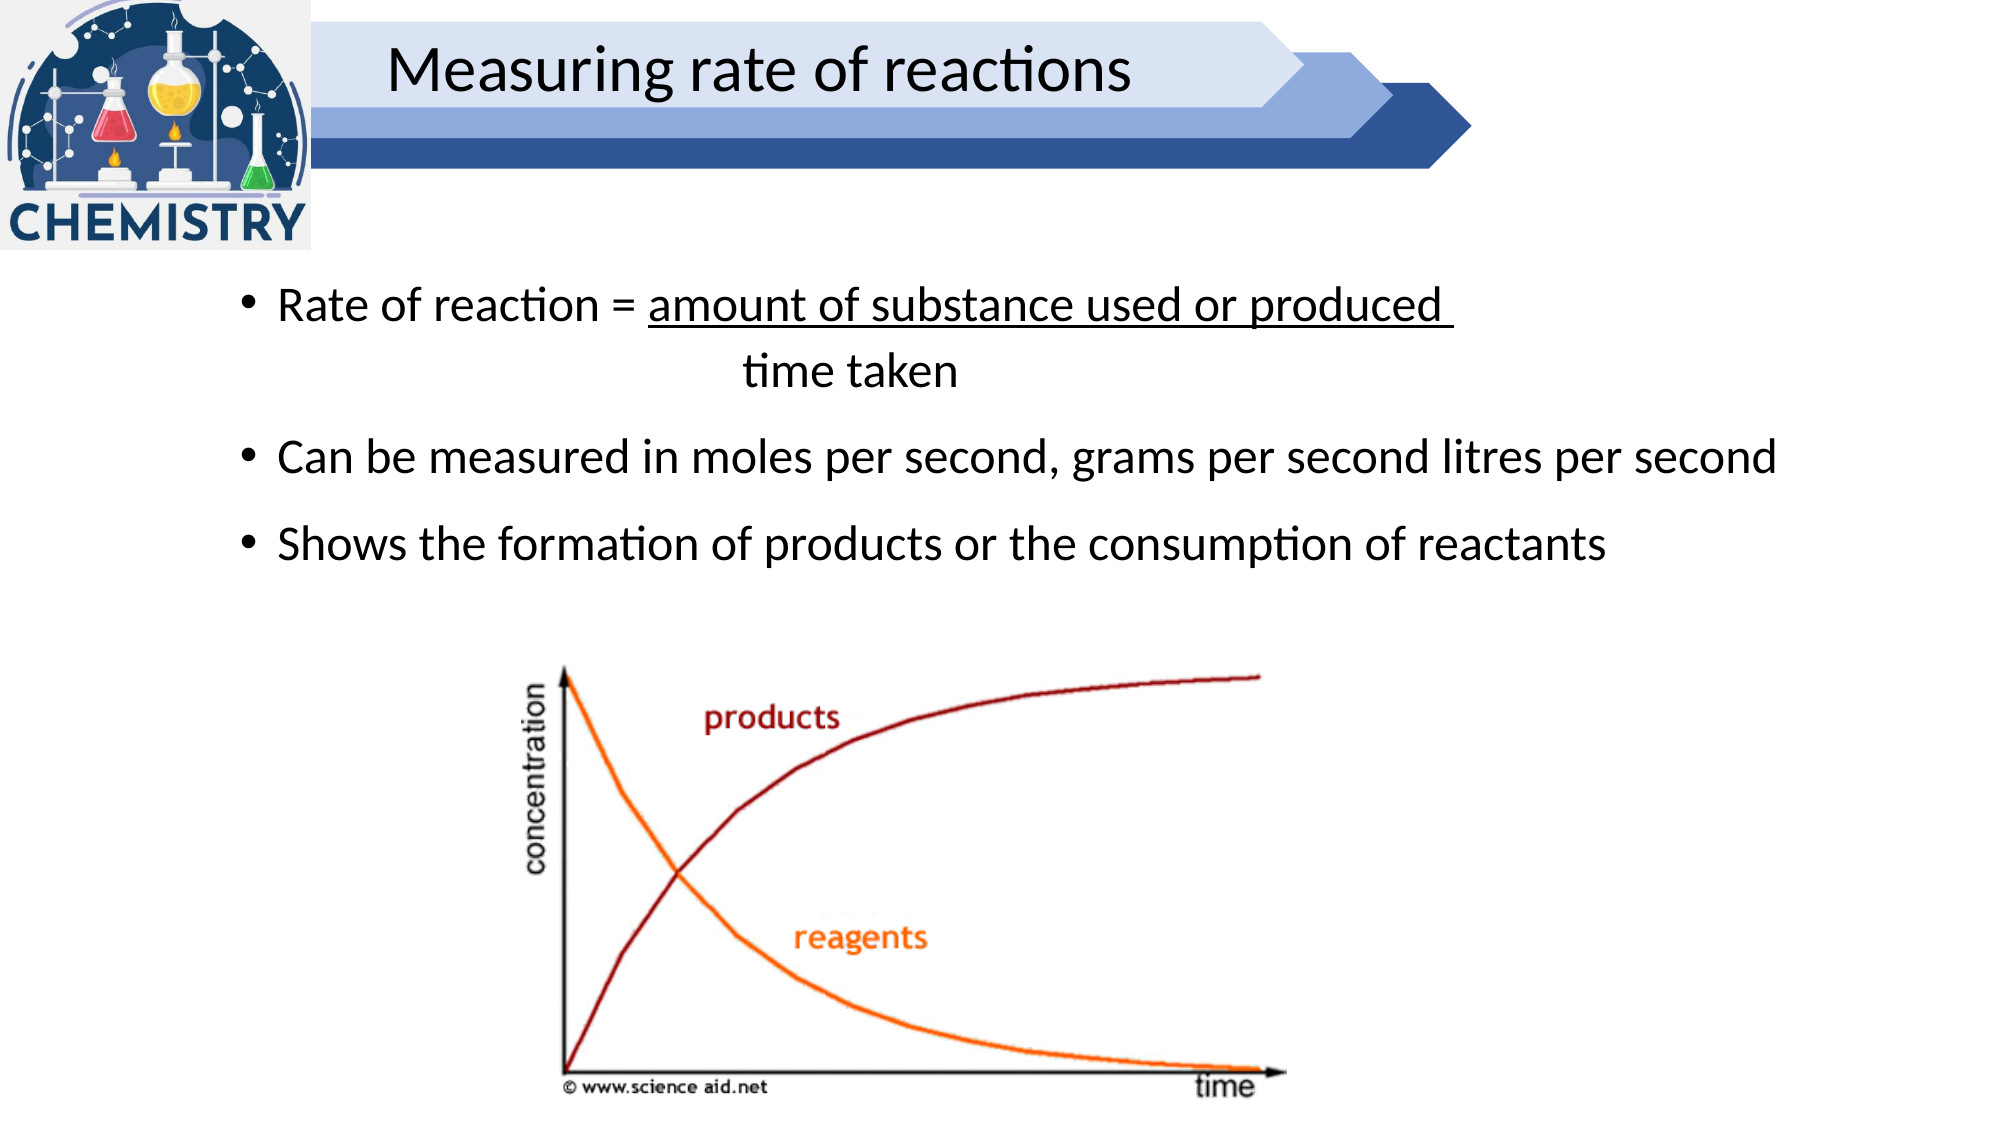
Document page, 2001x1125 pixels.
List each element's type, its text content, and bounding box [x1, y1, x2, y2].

picture [521, 664, 1287, 1104]
text_box [311, 51, 1395, 140]
text_box Measuring rate of reactions [311, 20, 1306, 109]
picture [0, 0, 311, 250]
text_box [311, 81, 1474, 170]
text_box Rate of reaction = amount of substance used or produced time taken Can be measured in moles per second, grams per second litres per second Shows the formation of products or the consumption of reactants [224, 257, 1825, 604]
